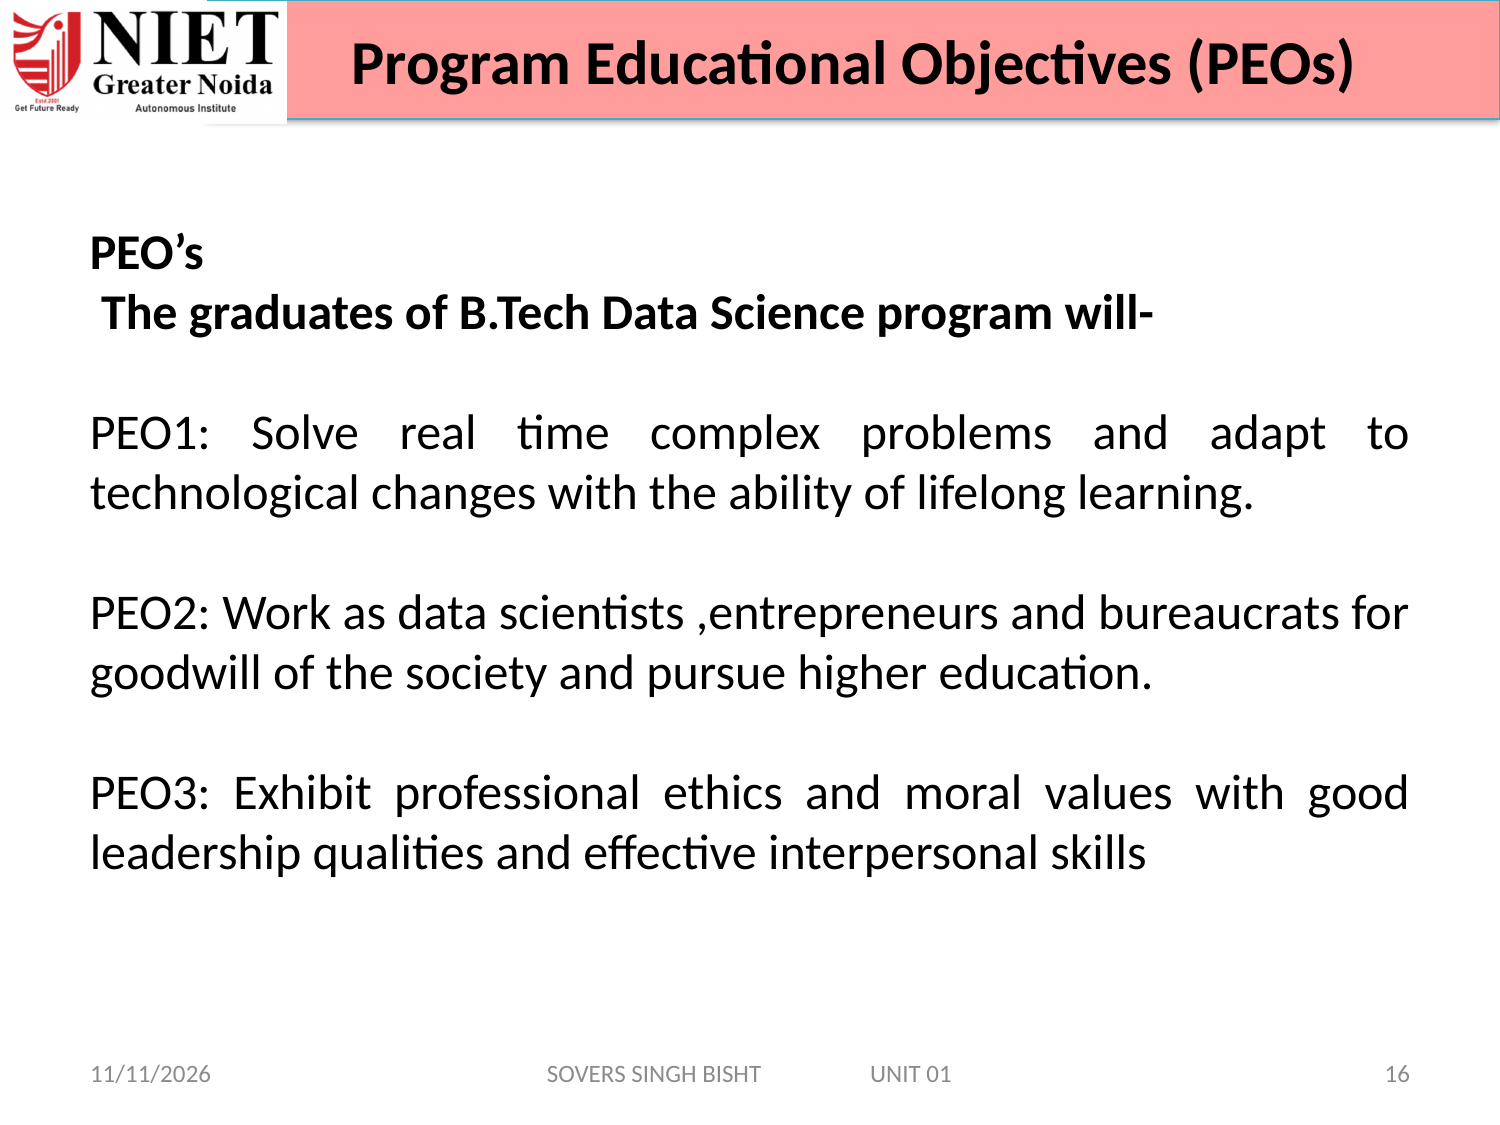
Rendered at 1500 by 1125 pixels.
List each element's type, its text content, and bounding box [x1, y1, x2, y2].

picture [0, 0, 288, 134]
slide_number 16 [1074, 1042, 1425, 1103]
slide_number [75, 1042, 425, 1103]
footer SOVERS SINGH BISHT UNIT 01 [512, 1042, 988, 1103]
text_box PEO’s The graduates of B.Tech Data Science program will- PEO1: Solve real time complex problems and adapt to technological changes with the ability of lifelong learning. PEO2: Work as data scientists ,entrepreneurs and bureaucrats for goodwill of the society and pursue higher education. PEO3: Exhibit professional ethics and moral values with good leadership qualities and effective interpersonal skills [74, 212, 1425, 887]
text_box Program Educational Objectives (PEOs) [288, 0, 1500, 120]
